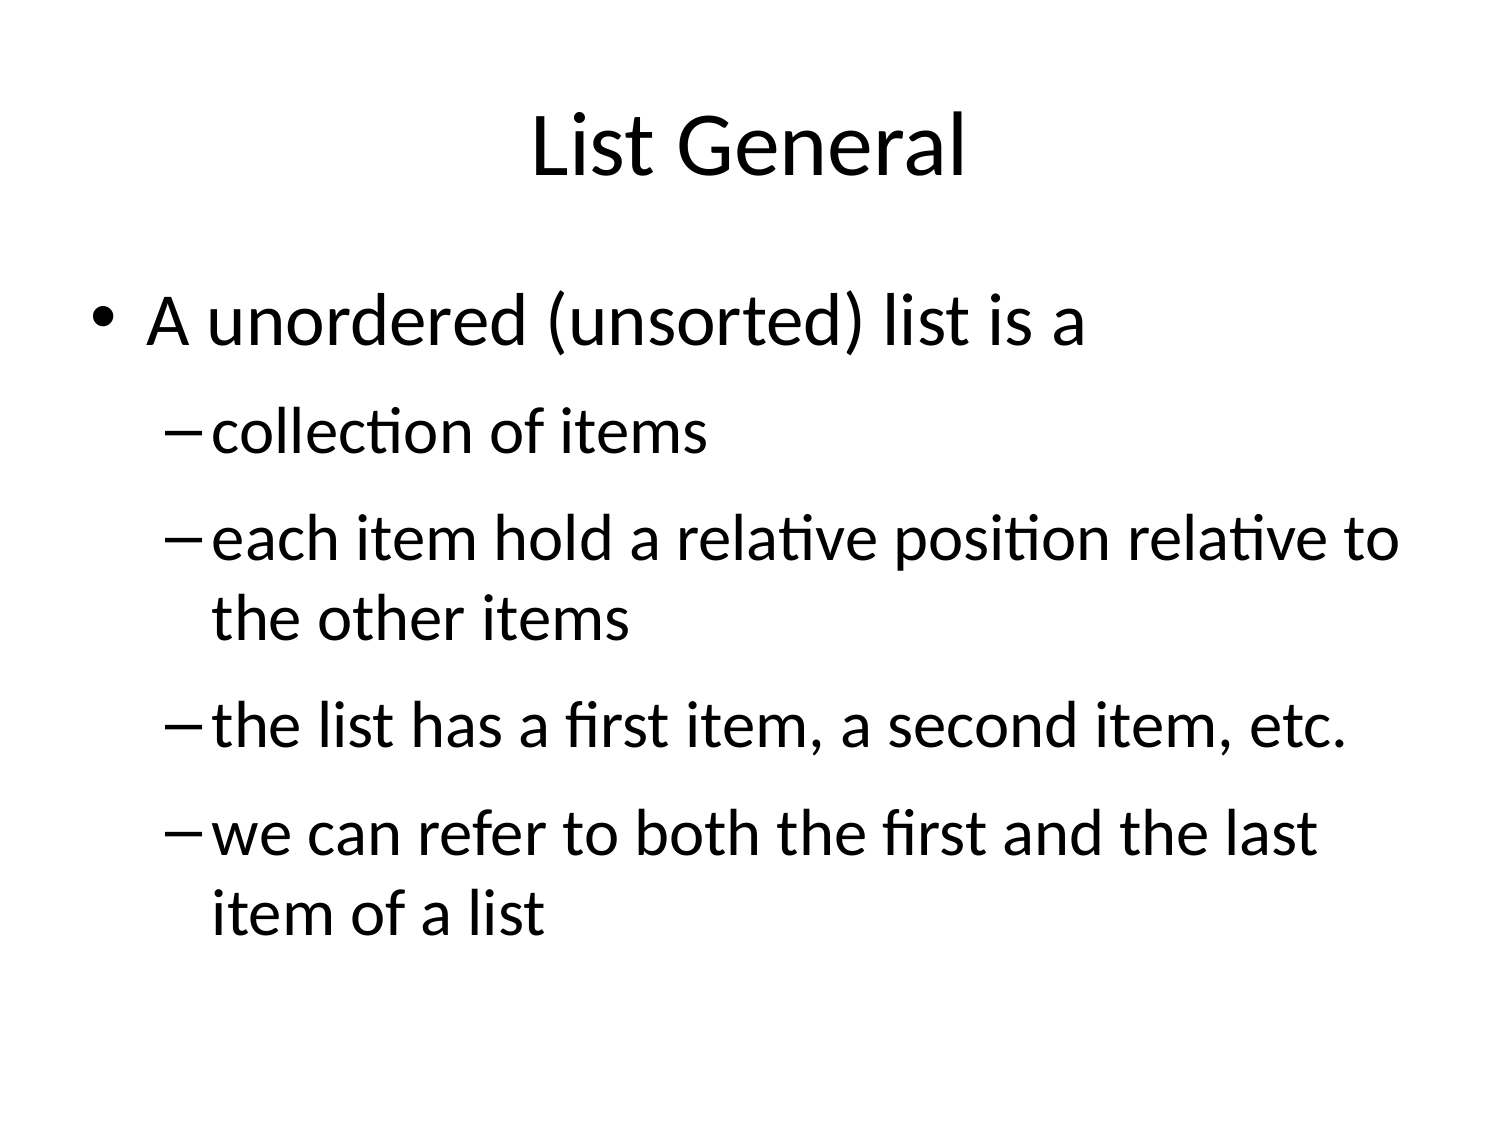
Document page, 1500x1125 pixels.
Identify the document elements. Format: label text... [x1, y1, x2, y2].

list A unordered (unsorted) list is a collection of items each item hold a relative position relative to the other items the list has a first item, a second item, etc. we can refer to both the first and the last item of a list [75, 262, 1425, 1005]
title List General [75, 45, 1425, 233]
